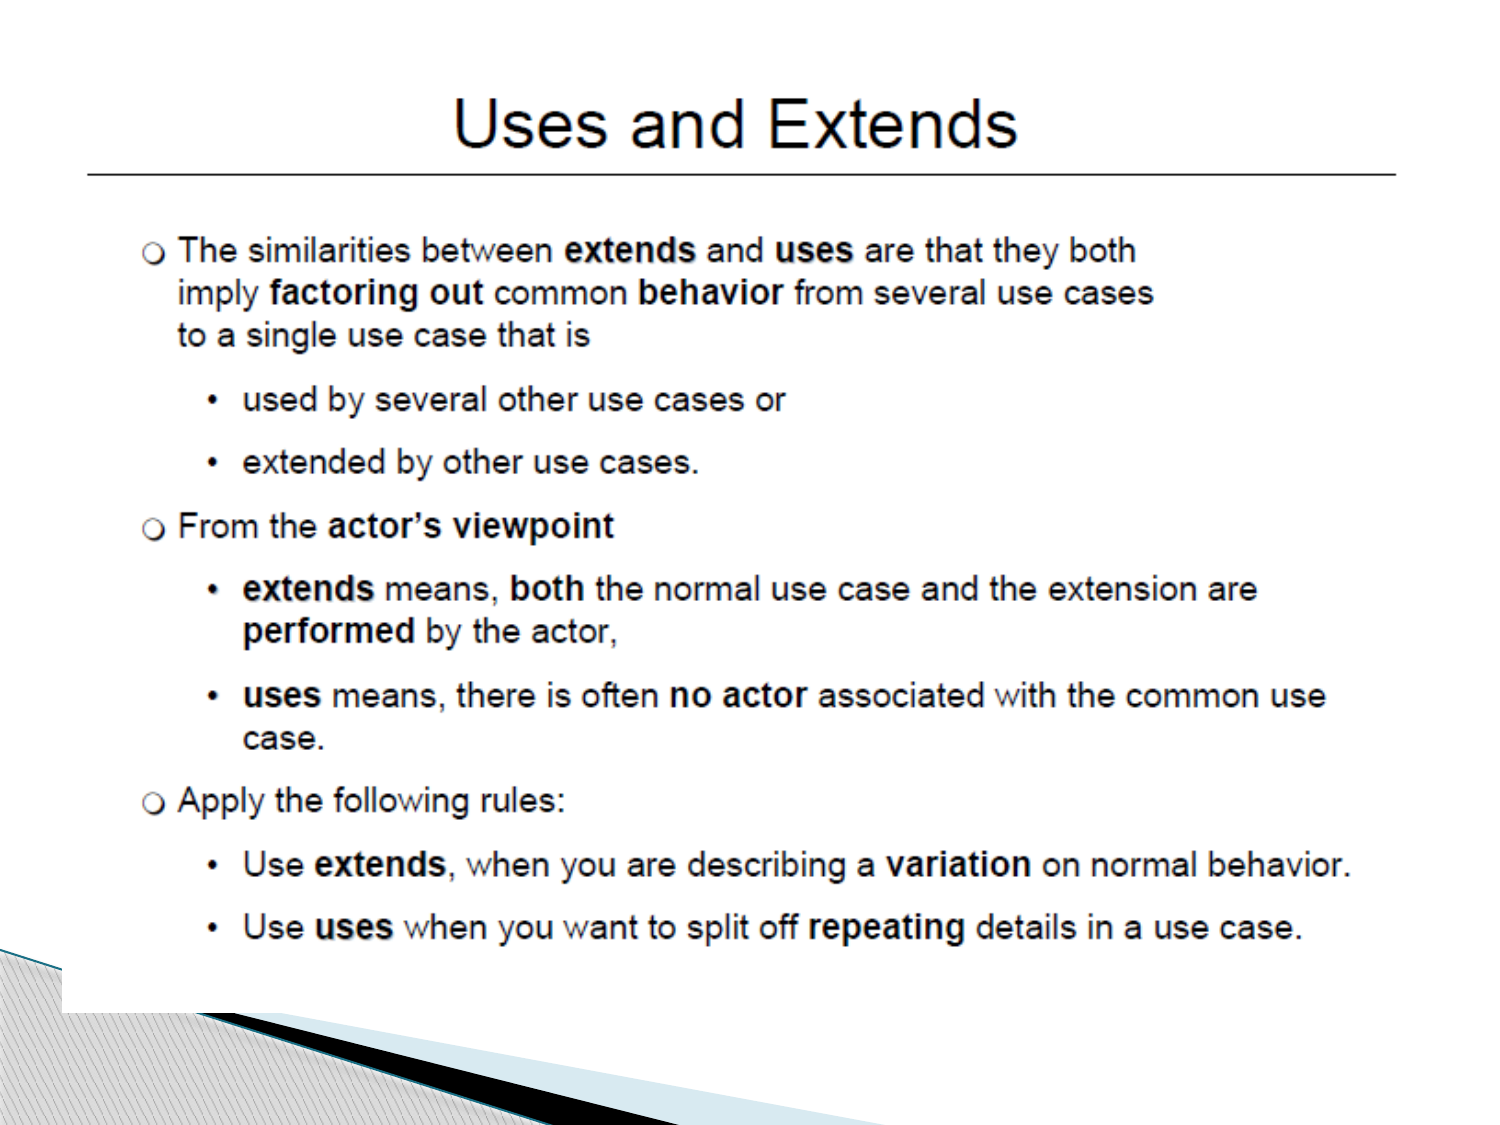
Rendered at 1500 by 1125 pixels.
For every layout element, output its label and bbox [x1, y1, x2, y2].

picture [62, 62, 1402, 1013]
